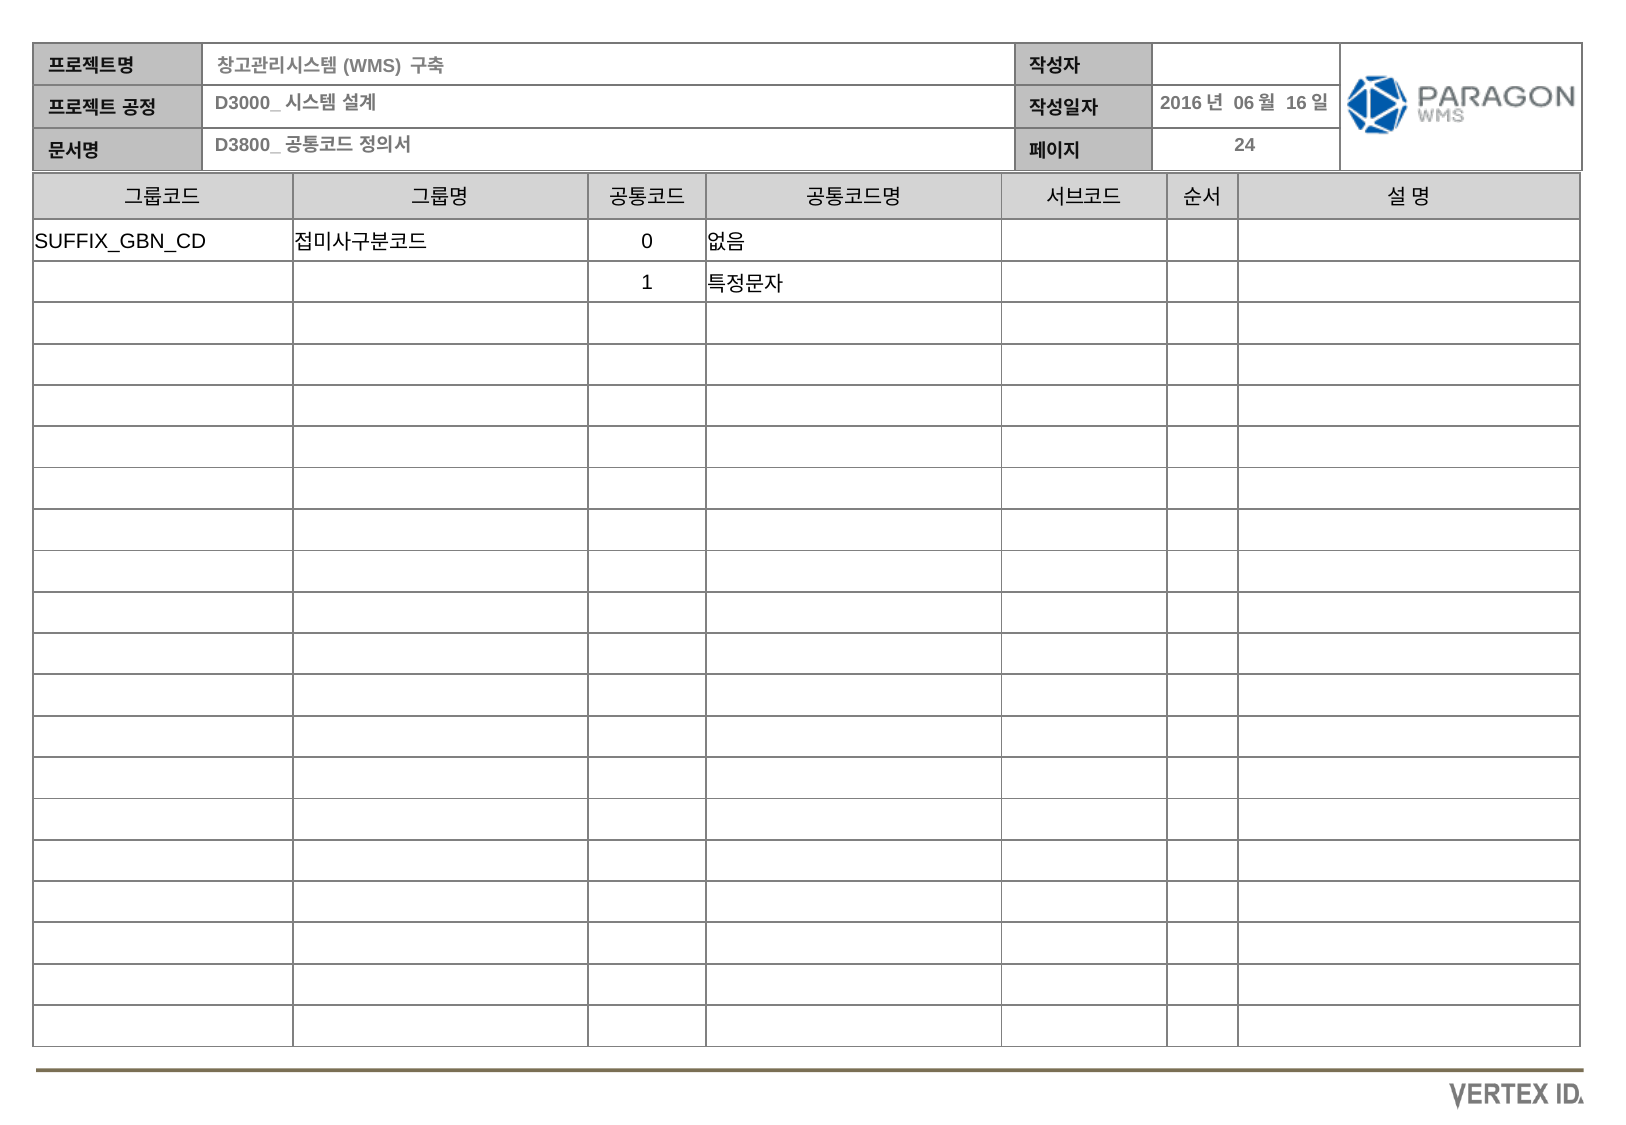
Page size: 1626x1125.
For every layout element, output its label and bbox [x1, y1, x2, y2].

table_header [707, 220, 1001, 260]
table_cell [589, 965, 705, 1004]
table_cell [1168, 386, 1237, 425]
table_cell [1168, 799, 1237, 839]
table_cell [589, 510, 705, 550]
table_cell [707, 717, 1001, 756]
table_cell [707, 675, 1001, 715]
table_cell [707, 923, 1001, 963]
table_cell [1239, 717, 1579, 756]
table_cell [1239, 510, 1579, 550]
table_cell [589, 303, 705, 343]
table_cell [294, 758, 587, 798]
table_cell [707, 799, 1001, 839]
table_cell [1239, 386, 1579, 425]
table_cell [34, 262, 292, 301]
table_cell [1168, 551, 1237, 591]
table_cell [707, 386, 1001, 425]
table_cell [589, 675, 705, 715]
table_header [294, 174, 587, 218]
table_cell [1002, 882, 1166, 921]
table_cell [1168, 965, 1237, 1004]
table_cell [34, 799, 292, 839]
table_cell [1168, 841, 1237, 880]
table_cell [589, 882, 705, 921]
table_cell [34, 386, 292, 425]
table_cell [1168, 510, 1237, 550]
picture [1342, 74, 1582, 137]
table_header [1002, 220, 1166, 260]
table_cell [34, 758, 292, 798]
table_cell [589, 634, 705, 673]
table_cell [1002, 468, 1166, 508]
table_cell [34, 427, 292, 467]
table_cell [1002, 634, 1166, 673]
table_cell [1002, 345, 1166, 384]
table_cell [34, 510, 292, 550]
table_cell [34, 593, 292, 632]
table_cell [294, 717, 587, 756]
table_cell [589, 427, 705, 467]
table_cell [1168, 345, 1237, 384]
table_cell [707, 427, 1001, 467]
table_cell [1002, 427, 1166, 467]
table_cell [1239, 593, 1579, 632]
table_cell [1239, 303, 1579, 343]
table_cell [1168, 468, 1237, 508]
table_cell [294, 634, 587, 673]
table_cell [1168, 675, 1237, 715]
table_cell [294, 1006, 587, 1046]
table_cell [34, 965, 292, 1004]
table_cell [589, 717, 705, 756]
table_cell [34, 634, 292, 673]
table_cell [34, 551, 292, 591]
table_cell [294, 427, 587, 467]
table_cell [1002, 675, 1166, 715]
table_cell [1002, 758, 1166, 798]
table_cell [589, 1006, 705, 1046]
table_header [34, 220, 292, 260]
table_cell [1239, 468, 1579, 508]
table_cell [1239, 345, 1579, 384]
table_cell [1002, 717, 1166, 756]
table_cell [1002, 303, 1166, 343]
table_cell [1002, 841, 1166, 880]
table_cell [1002, 965, 1166, 1004]
table_cell [1239, 675, 1579, 715]
table_cell [294, 262, 587, 301]
table_header [1239, 174, 1579, 218]
table_header [1168, 174, 1237, 218]
table_cell [707, 303, 1001, 343]
table_cell [1168, 1006, 1237, 1046]
table_cell [589, 345, 705, 384]
table_cell [1168, 262, 1237, 301]
table_cell [707, 468, 1001, 508]
table_cell [1168, 717, 1237, 756]
table_cell [1239, 841, 1579, 880]
table_cell [1239, 262, 1579, 301]
table_cell [1239, 427, 1579, 467]
table_cell [294, 799, 587, 839]
table_cell [1002, 386, 1166, 425]
table_header [294, 220, 587, 260]
table_cell [707, 882, 1001, 921]
table_cell [1168, 427, 1237, 467]
table_cell [1002, 262, 1166, 301]
table_cell [1002, 551, 1166, 591]
table_header [589, 220, 705, 260]
table_cell [294, 386, 587, 425]
table_cell [707, 758, 1001, 798]
table_cell [589, 593, 705, 632]
table_cell [1239, 882, 1579, 921]
table_cell [1239, 965, 1579, 1004]
table_cell [1168, 923, 1237, 963]
table_cell [1168, 303, 1237, 343]
table_cell [294, 468, 587, 508]
table_cell [589, 386, 705, 425]
table_cell [707, 510, 1001, 550]
table_cell [34, 923, 292, 963]
table_cell [707, 345, 1001, 384]
table_cell [707, 1006, 1001, 1046]
table_cell [707, 262, 1001, 301]
table_cell [589, 841, 705, 880]
table_cell [1168, 758, 1237, 798]
table_cell [589, 923, 705, 963]
table_cell [294, 882, 587, 921]
table_cell [1239, 551, 1579, 591]
table_cell [707, 965, 1001, 1004]
table_cell [34, 841, 292, 880]
table_cell [1168, 634, 1237, 673]
table_cell [294, 675, 587, 715]
table_cell [294, 965, 587, 1004]
table_cell [294, 345, 587, 384]
table_cell [294, 841, 587, 880]
table_cell [1002, 923, 1166, 963]
table_cell [707, 551, 1001, 591]
table_cell [294, 923, 587, 963]
table_cell [589, 262, 705, 301]
table_cell [1002, 593, 1166, 632]
table_cell [589, 468, 705, 508]
table_header [34, 174, 292, 218]
table_cell [1168, 882, 1237, 921]
table_cell [589, 799, 705, 839]
table_cell [589, 551, 705, 591]
table_cell [707, 634, 1001, 673]
table_cell [1168, 593, 1237, 632]
table_cell [294, 510, 587, 550]
text_box [1126, 83, 1363, 121]
table_header [589, 174, 705, 218]
table_cell [1239, 634, 1579, 673]
table_header [1168, 220, 1237, 260]
table_header [707, 174, 1001, 218]
table_cell [34, 717, 292, 756]
table_cell [1002, 799, 1166, 839]
table_cell [34, 882, 292, 921]
table_cell [1239, 758, 1579, 798]
table_cell [34, 468, 292, 508]
table_cell [1239, 799, 1579, 839]
table_cell [294, 593, 587, 632]
table_cell [294, 551, 587, 591]
table_cell [34, 1006, 292, 1046]
table_cell [34, 675, 292, 715]
table_cell [34, 303, 292, 343]
table_cell [294, 303, 587, 343]
table_cell [1239, 1006, 1579, 1046]
table_cell [707, 593, 1001, 632]
table_cell [707, 841, 1001, 880]
table_cell [1239, 923, 1579, 963]
table_cell [1002, 1006, 1166, 1046]
table_cell [34, 345, 292, 384]
table_cell [589, 758, 705, 798]
table_cell [1002, 510, 1166, 550]
table_header [1002, 174, 1166, 218]
table_header [1239, 220, 1579, 260]
